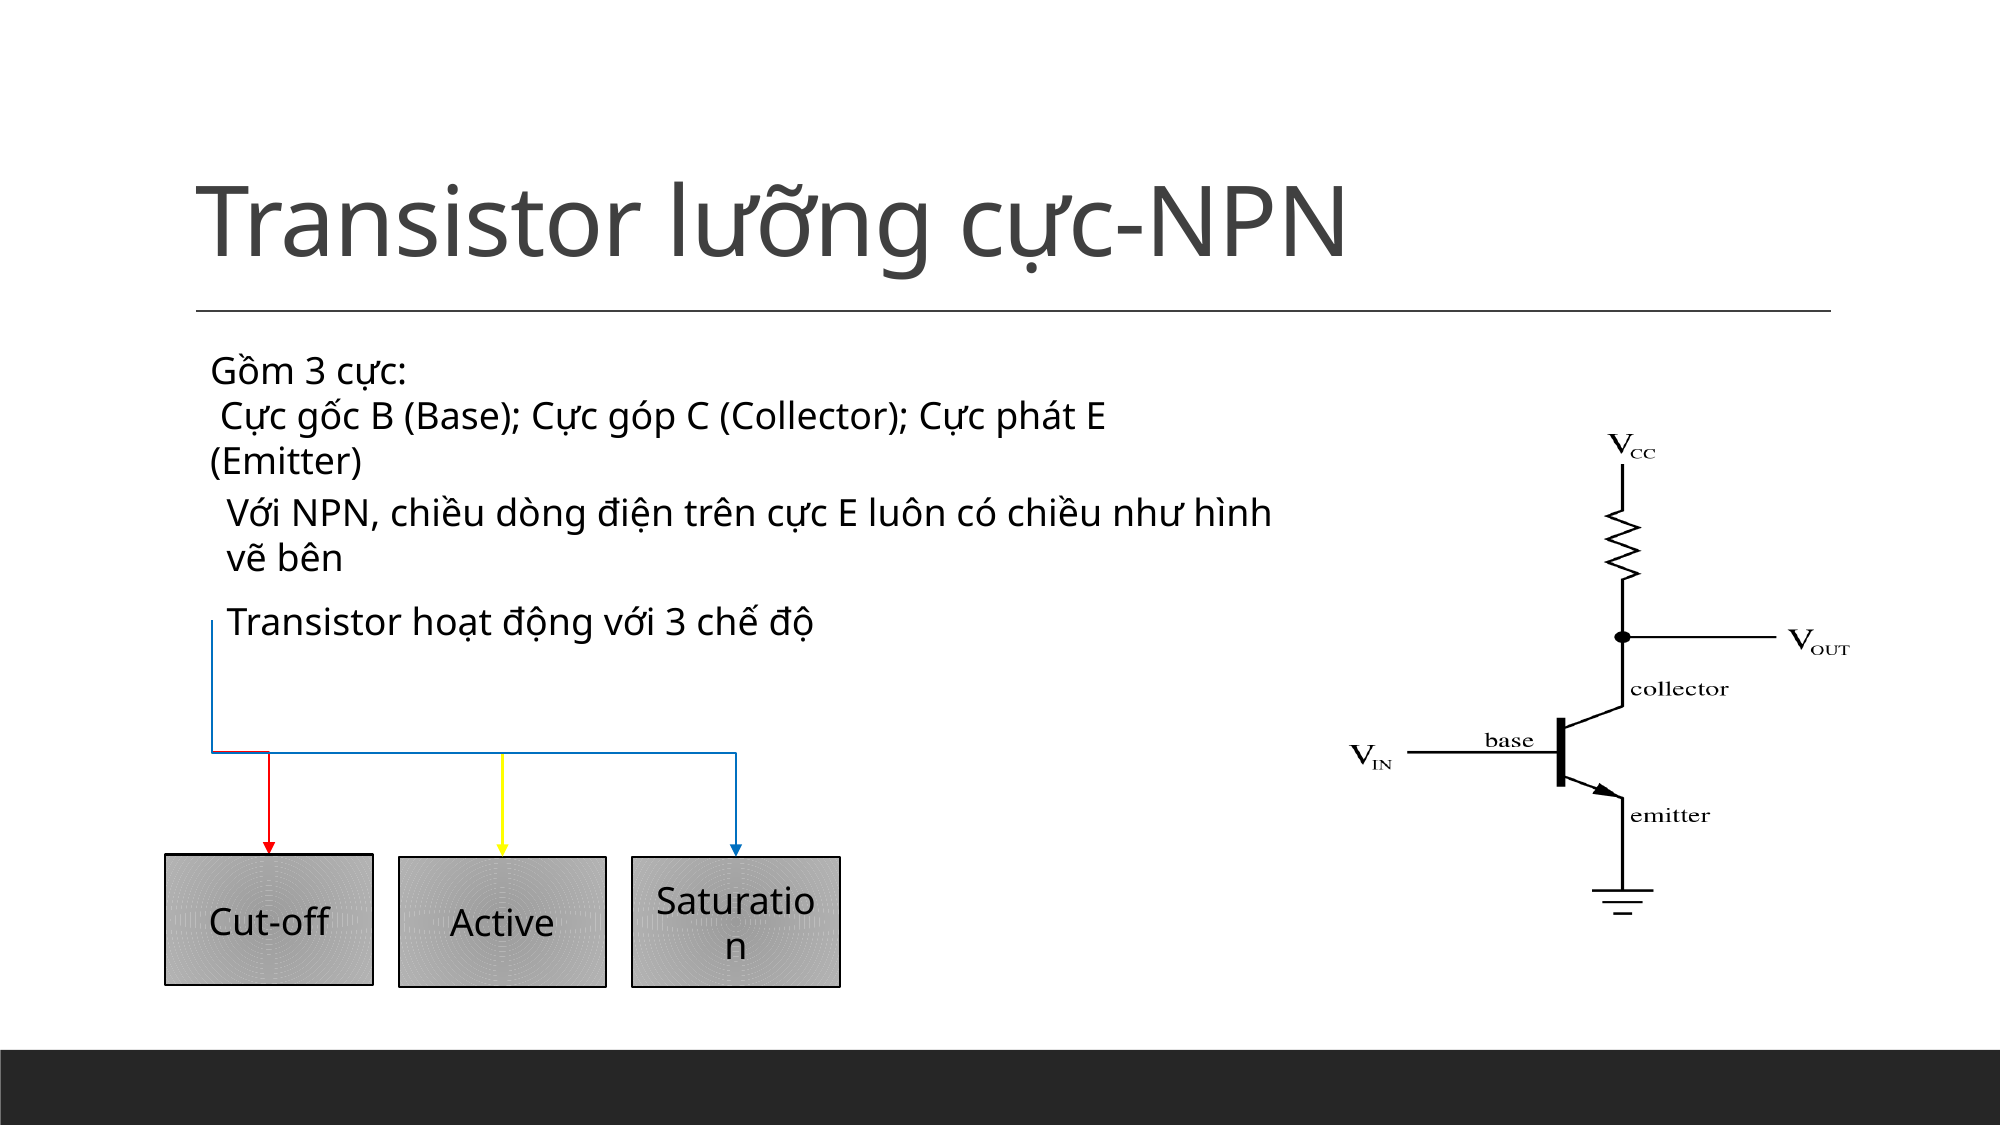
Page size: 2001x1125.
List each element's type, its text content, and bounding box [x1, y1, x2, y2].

text_box Gồm 3 cực: Cực gốc B (Base); Cực góp C (Collector); Cực phát E (Emitter) [195, 339, 1216, 490]
title Transistor lưỡng cực-NPN [180, 47, 1830, 285]
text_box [211, 620, 737, 858]
text_box Cut-off [164, 853, 374, 986]
text_box Transistor hoạt động với 3 chế độ [211, 590, 1227, 651]
text_box Với NPN, chiều dòng điện trên cực E luôn có chiều như hình vẽ bên [211, 481, 1227, 587]
text_box Active [398, 864, 607, 988]
text_box Saturation [631, 856, 841, 988]
picture [1230, 392, 2000, 968]
